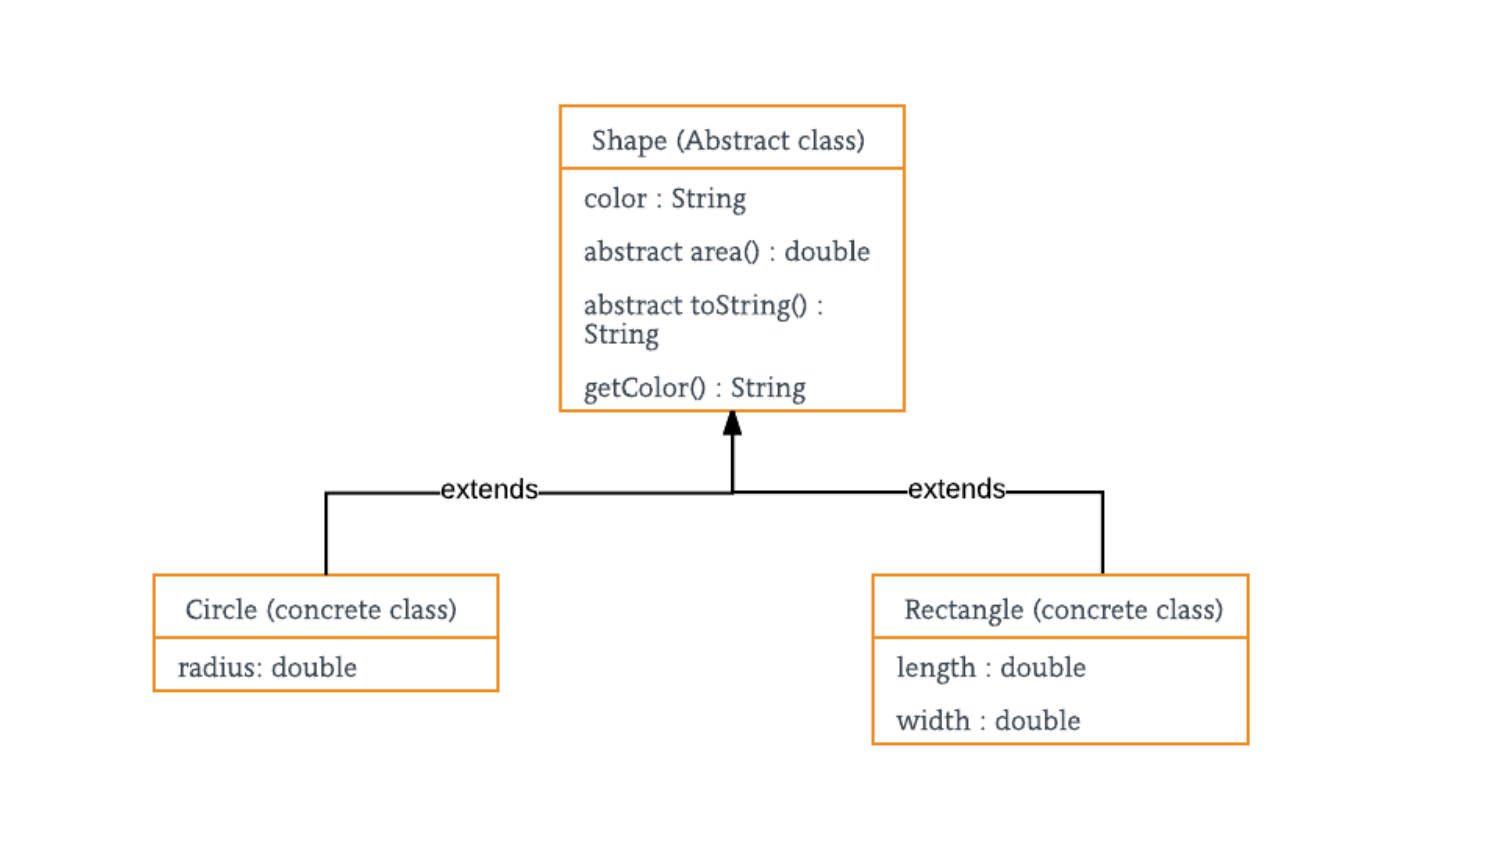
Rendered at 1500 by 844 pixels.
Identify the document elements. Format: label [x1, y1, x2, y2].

picture [119, 91, 1276, 752]
